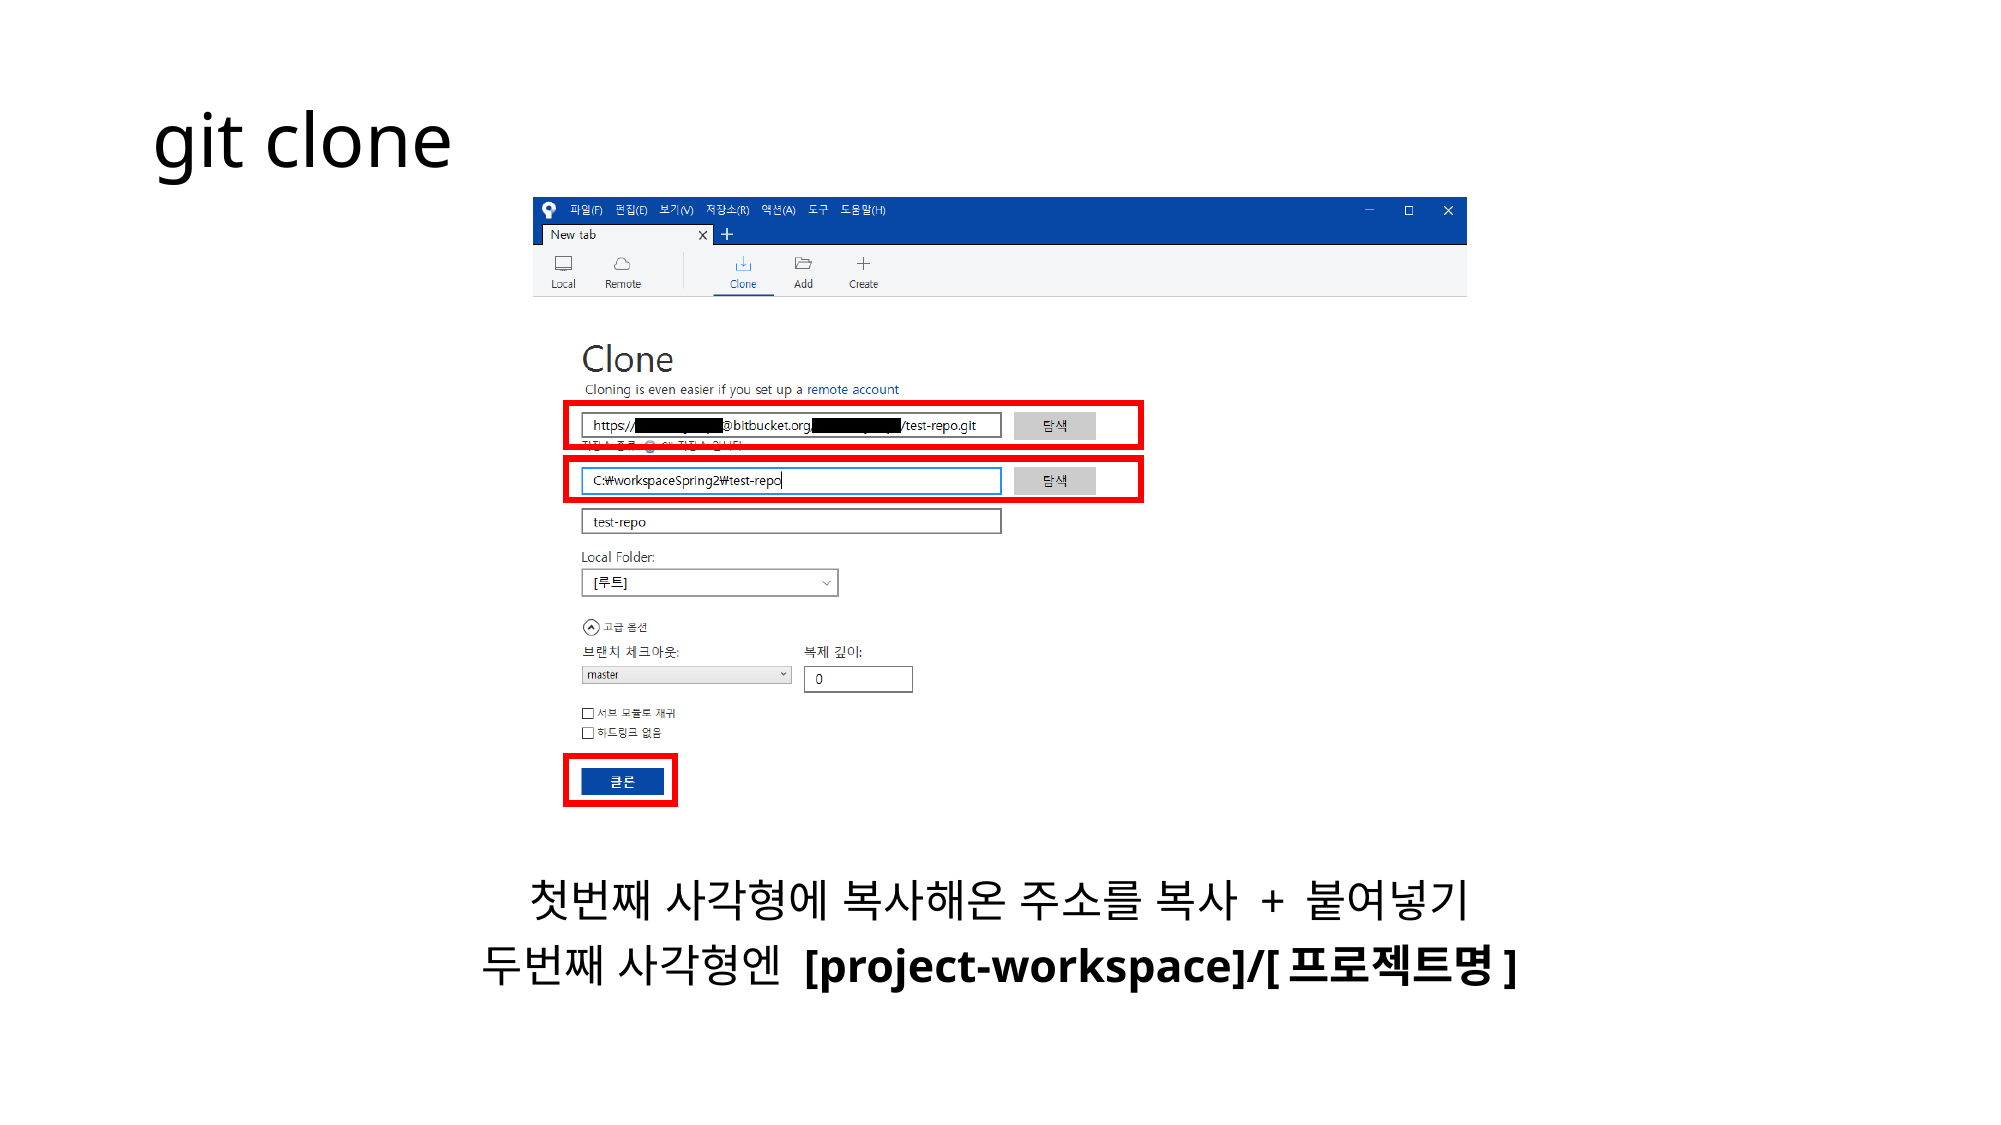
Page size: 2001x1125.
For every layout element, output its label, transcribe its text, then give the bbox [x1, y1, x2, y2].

text_box 첫번째 사각형에 복사해온 주소를 복사 + 붙여넣기 두번째 사각형엔 [project-workspace]/[프로젝트명] [137, 871, 1863, 1000]
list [533, 197, 1467, 831]
title git clone [137, 59, 1863, 228]
